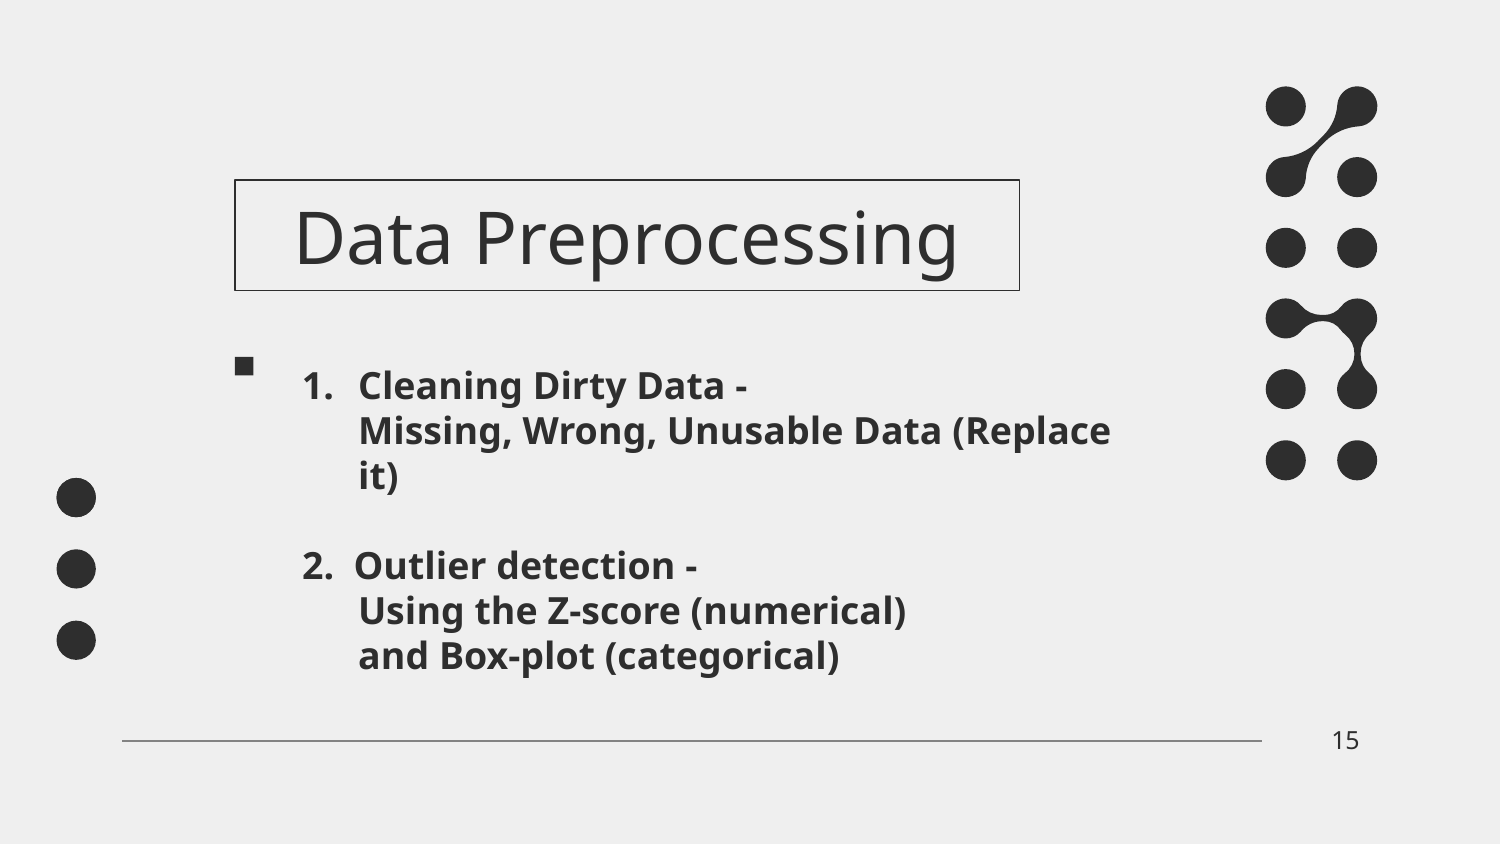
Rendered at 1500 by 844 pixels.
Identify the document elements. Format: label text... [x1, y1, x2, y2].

text_box [234, 356, 254, 376]
title Data Preprocessing [234, 179, 1020, 291]
slide_number 15 [1312, 725, 1379, 758]
subtitle Cleaning Dirty Data - Missing, Wrong, Unusable Data (Replace it) 2. Outlier detection - Using the Z-score (numerical) and Box-plot (categorical) [268, 336, 1162, 703]
